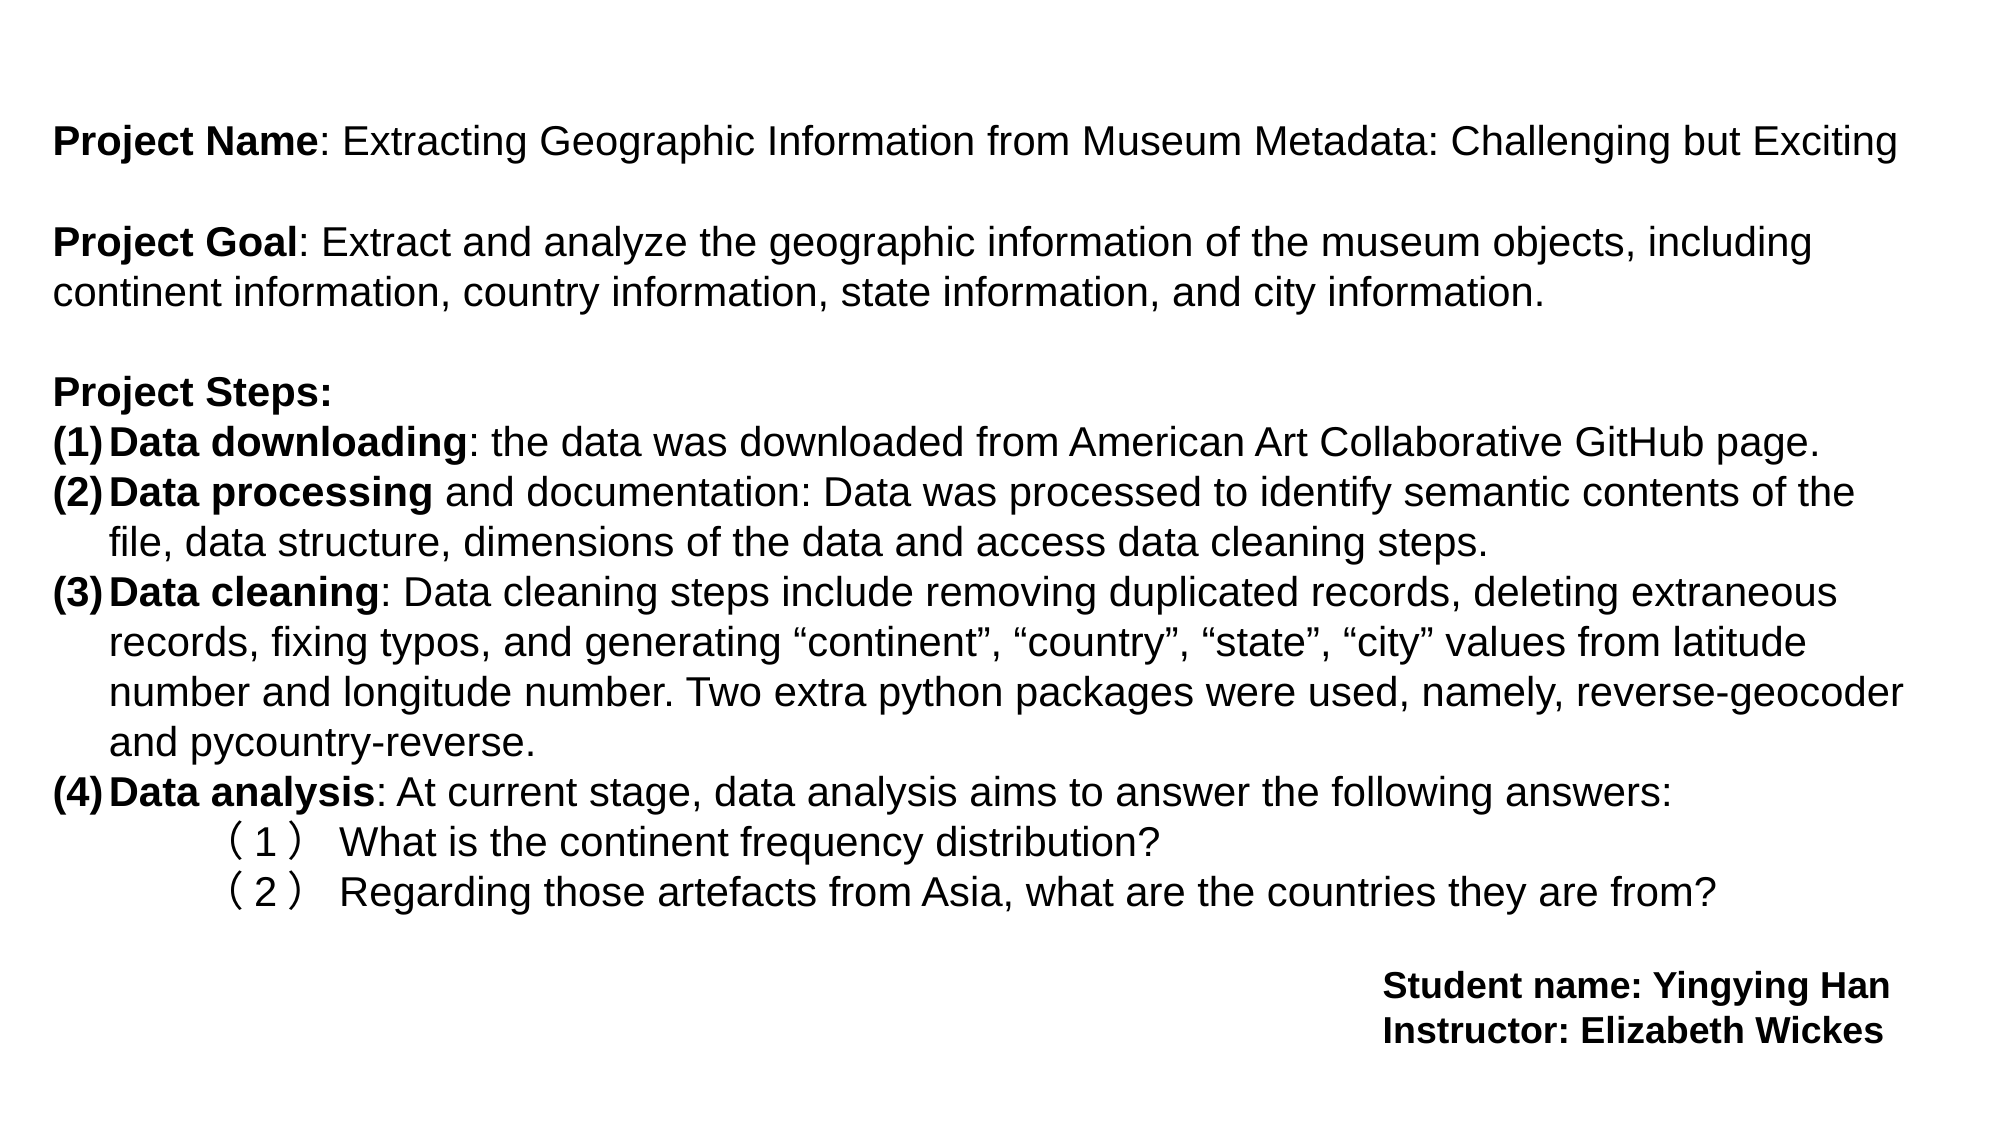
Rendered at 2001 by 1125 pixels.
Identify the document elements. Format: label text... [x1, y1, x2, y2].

text_box Student name: Yingying Han Instructor: Elizabeth Wickes [1367, 953, 1945, 1059]
text_box Project Name: Extracting Geographic Information from Museum Metadata: Challenging but Exciting Project Goal: Extract and analyze the geographic information of the museum objects, including continent information, country information, state information, and city information. Project Steps: Data downloading: the data was downloaded from American Art Collaborative GitHub page. Data processing and documentation: Data was processed to identify semantic contents of the file, data structure, dimensions of the data and access data cleaning steps. Data cleaning: Data cleaning steps include removing duplicated records, deleting extraneous records, fixing typos, and generating “continent”, “country”, “state”, “city” values from latitude number and longitude number. Two extra python packages were used, namely, reverse-geocoder and pycountry-reverse. Data analysis: At current stage, data analysis aims to answer the following answers: （1）What is the continent frequency distribution? （2）Regarding those artefacts from Asia, what are the countries they are from? [37, 106, 1932, 922]
